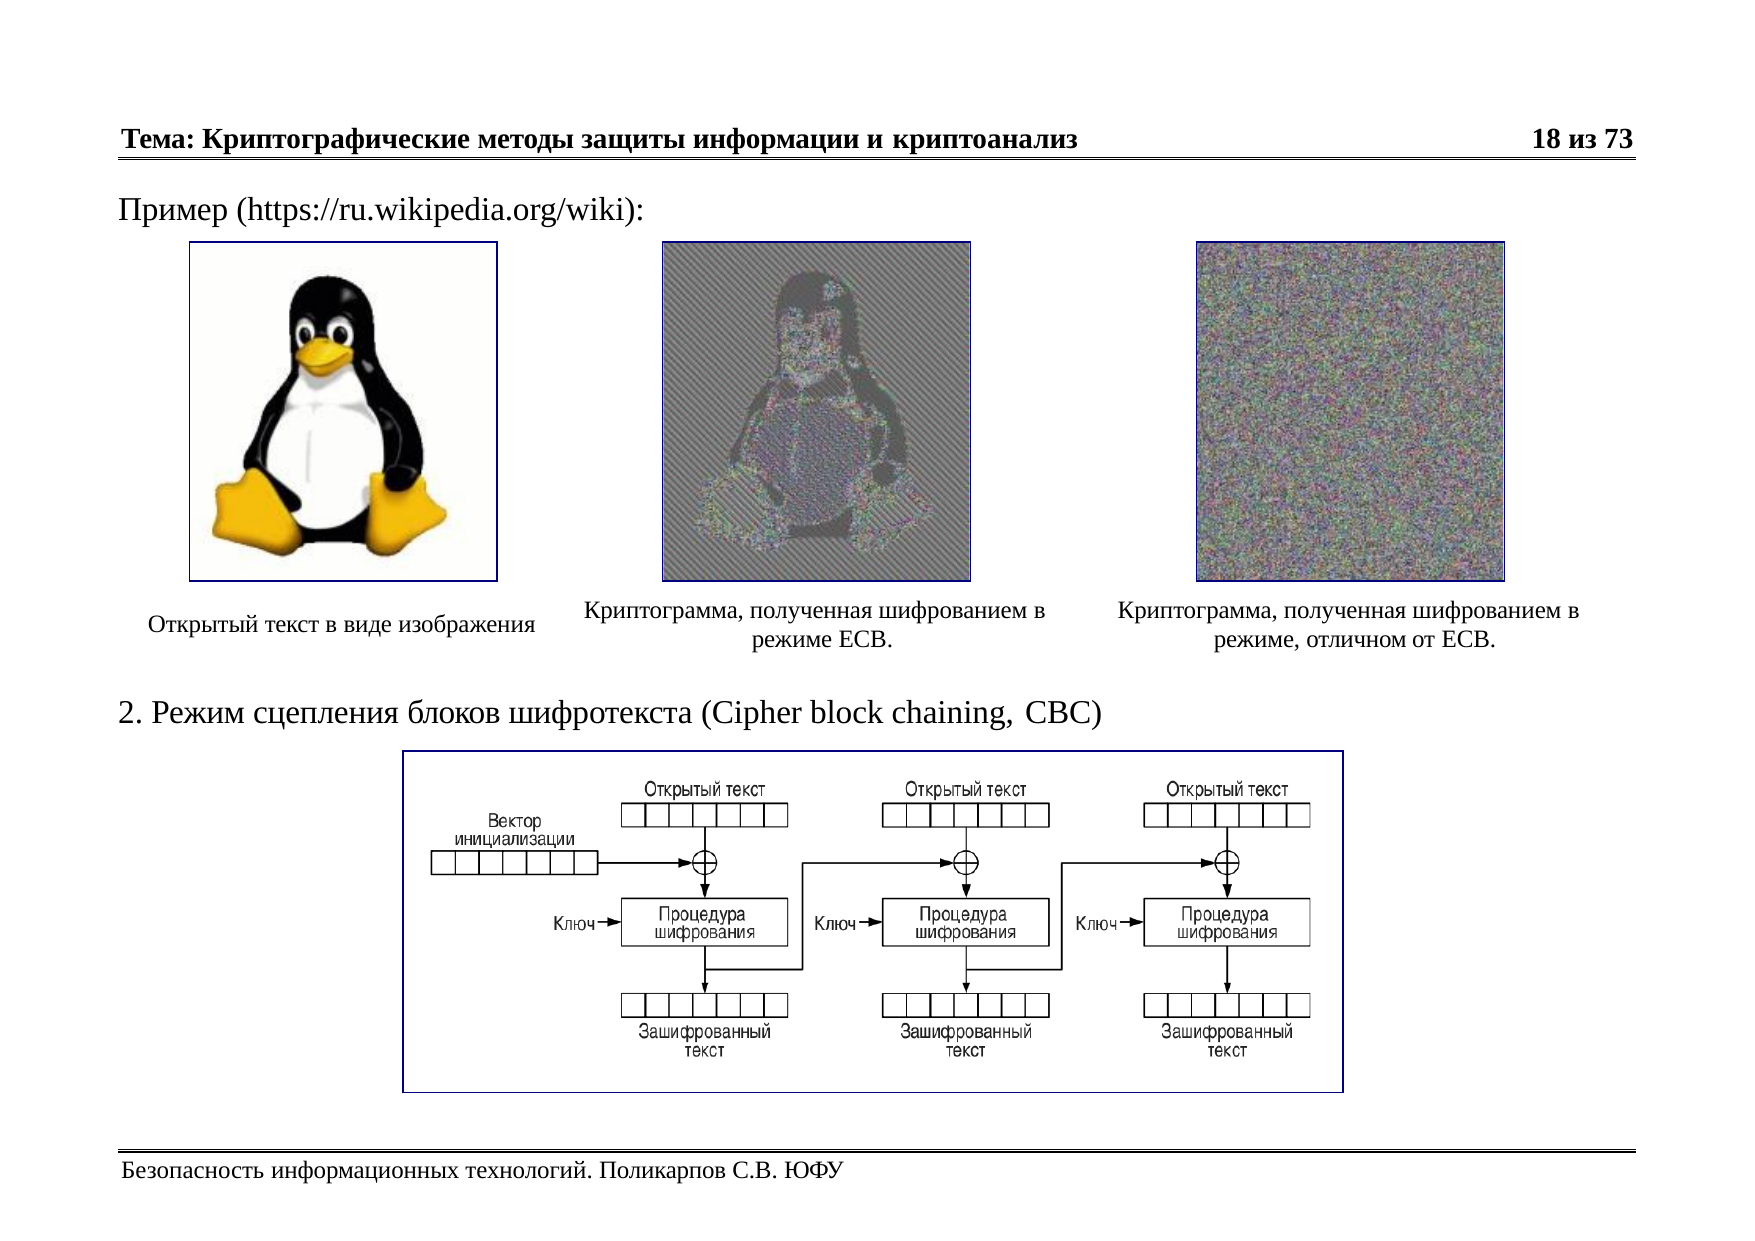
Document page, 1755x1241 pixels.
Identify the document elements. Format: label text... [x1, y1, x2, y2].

text_box 18 из 73 [1529, 117, 1636, 155]
text_box [190, 243, 497, 581]
text_box Криптограмма, полученная шифрованием в режиме ECB. [581, 590, 1052, 653]
text_box Пример (https://ru.wikipedia.org/wiki): [116, 185, 652, 227]
text_box 2. Режим сцепления блоков шифротекста (Cipher block chaining, CBC) [116, 688, 1115, 731]
footer Безопасность информационных технологий. Поликарпов С.В. ЮФУ [119, 1154, 852, 1241]
text_box [663, 243, 970, 581]
text_box Открытый текст в виде изображения [145, 605, 541, 638]
text_box [1197, 243, 1504, 581]
text_box [430, 780, 1311, 1057]
text_box Тема: Криптографические методы защиты информации и криптоанализ [119, 117, 1087, 155]
text_box Криптограмма, полученная шифрованием в режиме, отличном от ECB. [1115, 590, 1586, 653]
